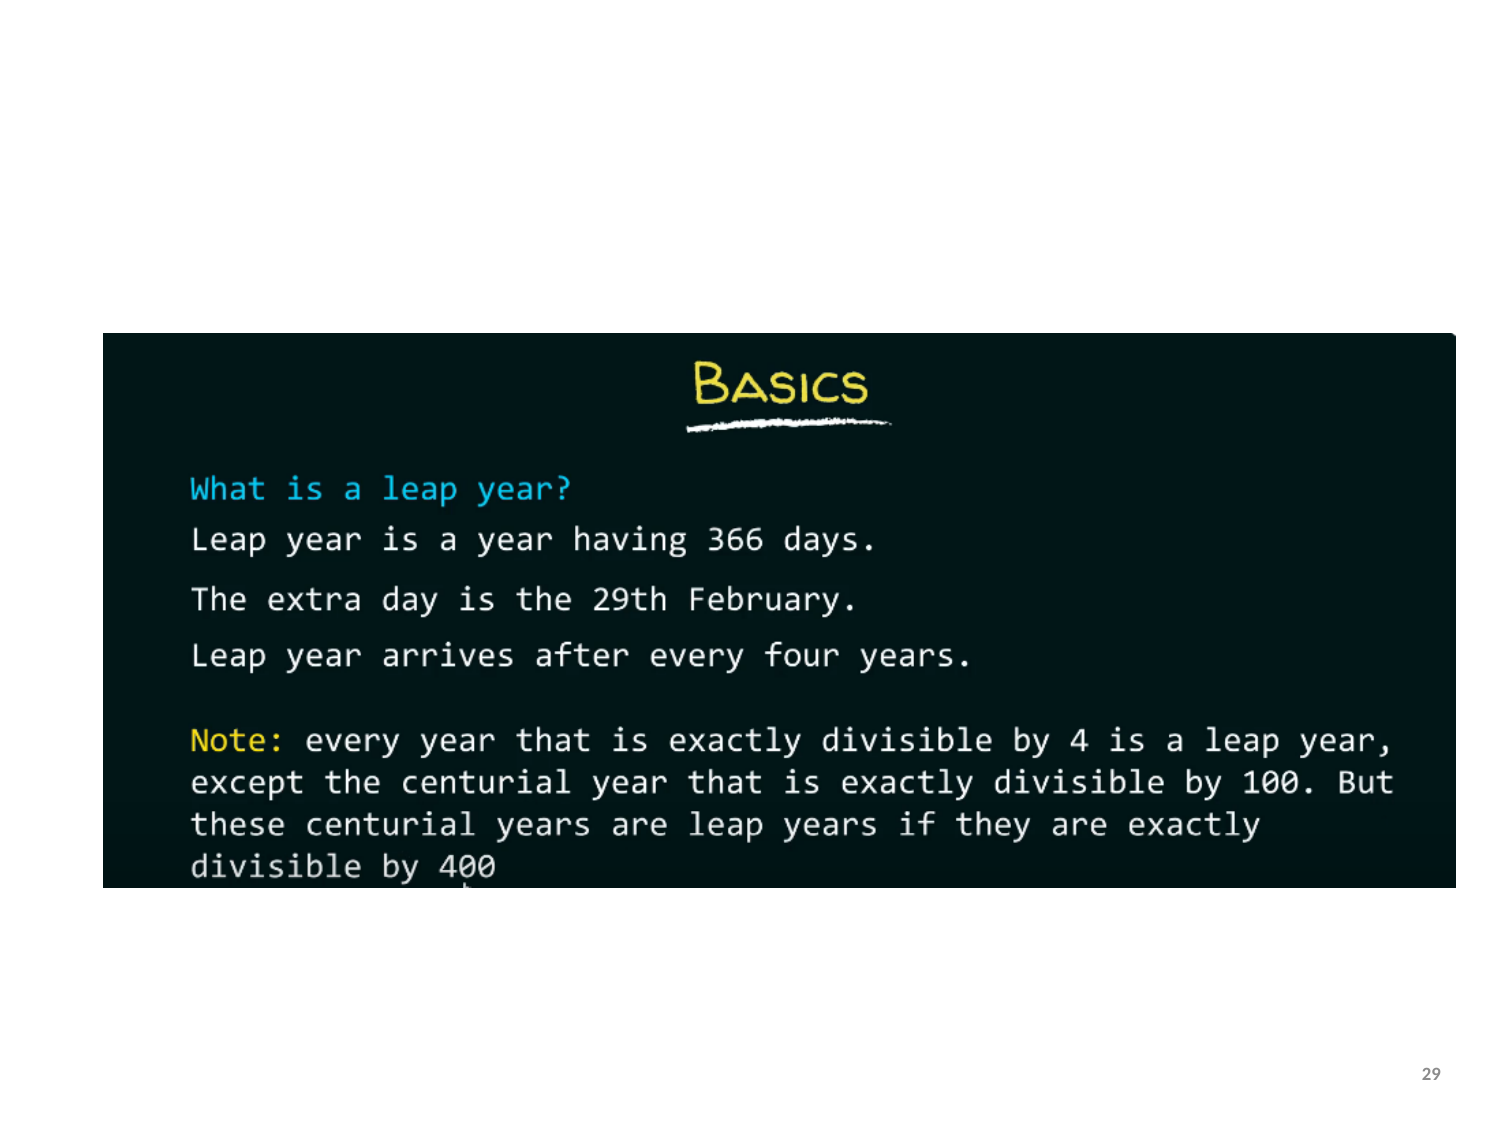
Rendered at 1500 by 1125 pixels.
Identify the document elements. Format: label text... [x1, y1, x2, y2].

picture [103, 333, 1456, 888]
slide_number 29 [1396, 1042, 1456, 1103]
